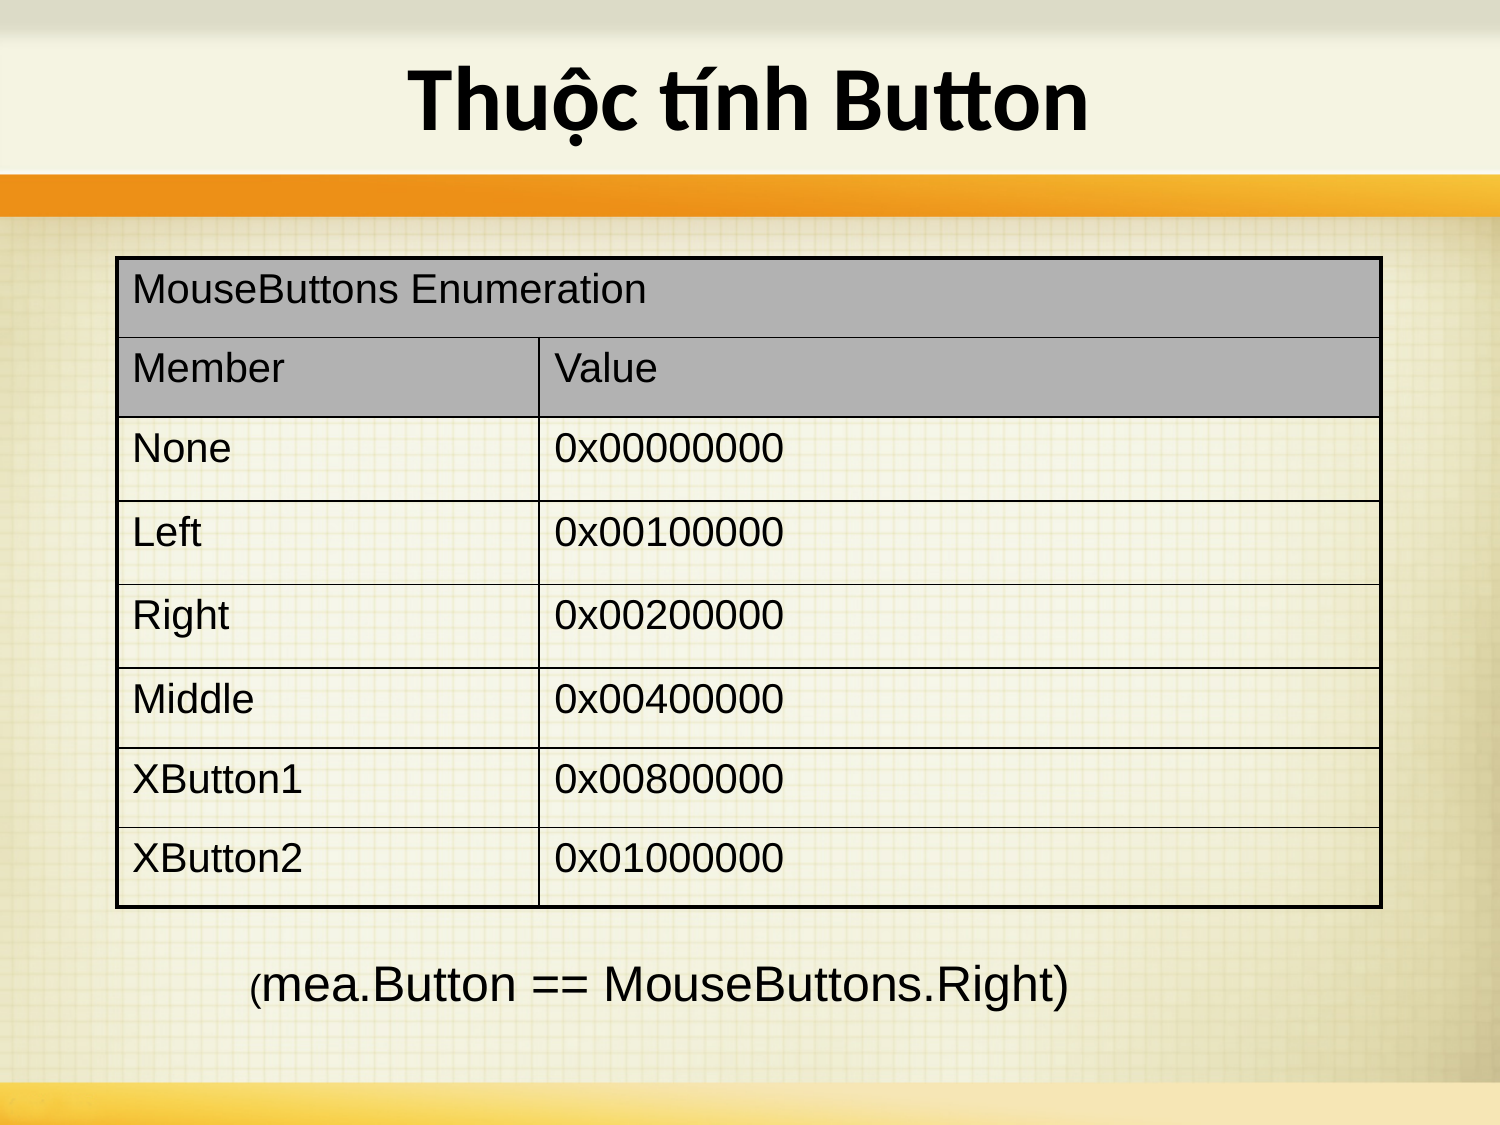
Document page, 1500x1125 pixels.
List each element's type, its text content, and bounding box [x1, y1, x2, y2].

table_cell Right [119, 585, 538, 667]
table_cell XButton2 [119, 828, 538, 905]
table_cell XButton1 [119, 749, 538, 827]
table_cell 0x00000000 [540, 418, 1379, 500]
table_cell 0x00200000 [540, 585, 1379, 667]
text_box Thuộc tính Button [74, 0, 1425, 188]
table_cell 0x00800000 [540, 749, 1379, 827]
table_cell Member [119, 338, 538, 416]
table_cell 0x00100000 [540, 502, 1379, 584]
table_cell 0x01000000 [540, 828, 1379, 905]
table_cell Middle [119, 669, 538, 747]
table_header MouseButtons Enumeration [119, 260, 1379, 337]
text_box (mea.Button == MouseButtons.Right) [234, 943, 1125, 1019]
table_cell Value [540, 338, 1379, 416]
table_cell 0x00400000 [540, 669, 1379, 747]
table_cell Left [119, 502, 538, 584]
picture [0, 0, 1500, 1125]
table_cell None [119, 418, 538, 500]
